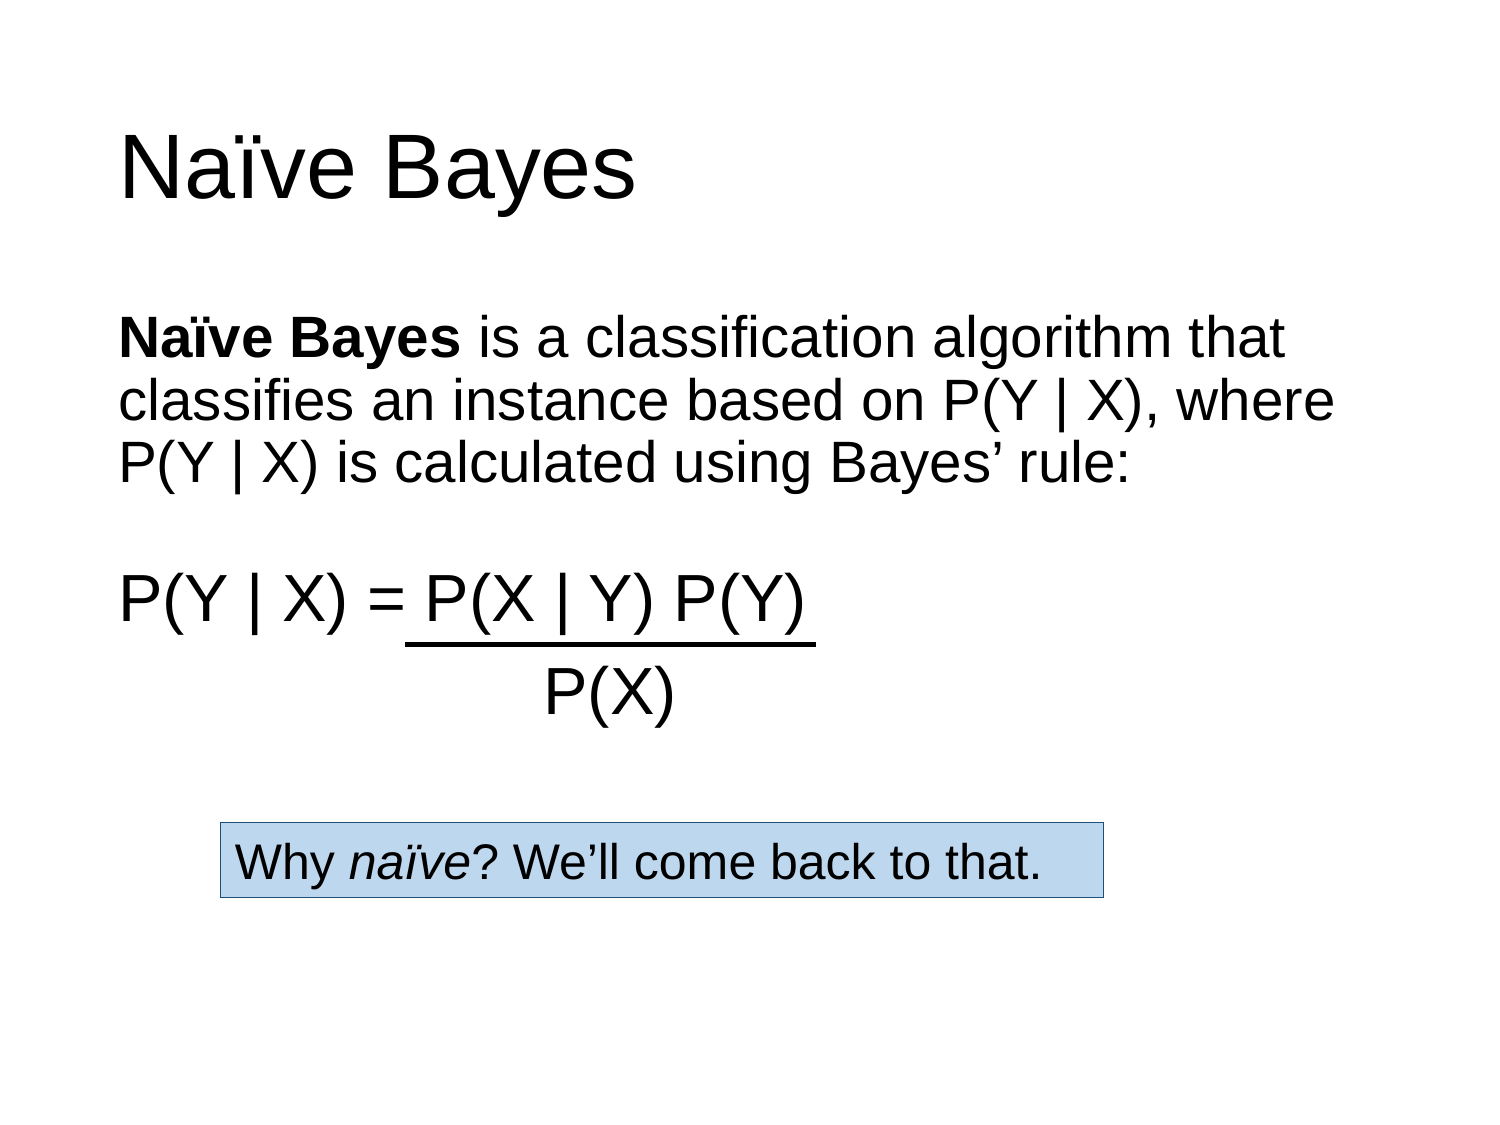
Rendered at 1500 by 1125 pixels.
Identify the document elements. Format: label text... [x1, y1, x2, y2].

list Naïve Bayes is a classification algorithm that classifies an instance based on P(Y | X), where P(Y | X) is calculated using Bayes’ rule: P(Y | X) = P(X | Y) P(Y) P(X) [103, 299, 1428, 1125]
title Naïve Bayes [103, 59, 1397, 278]
text_box Why naïve? We’ll come back to that. [220, 822, 1104, 898]
